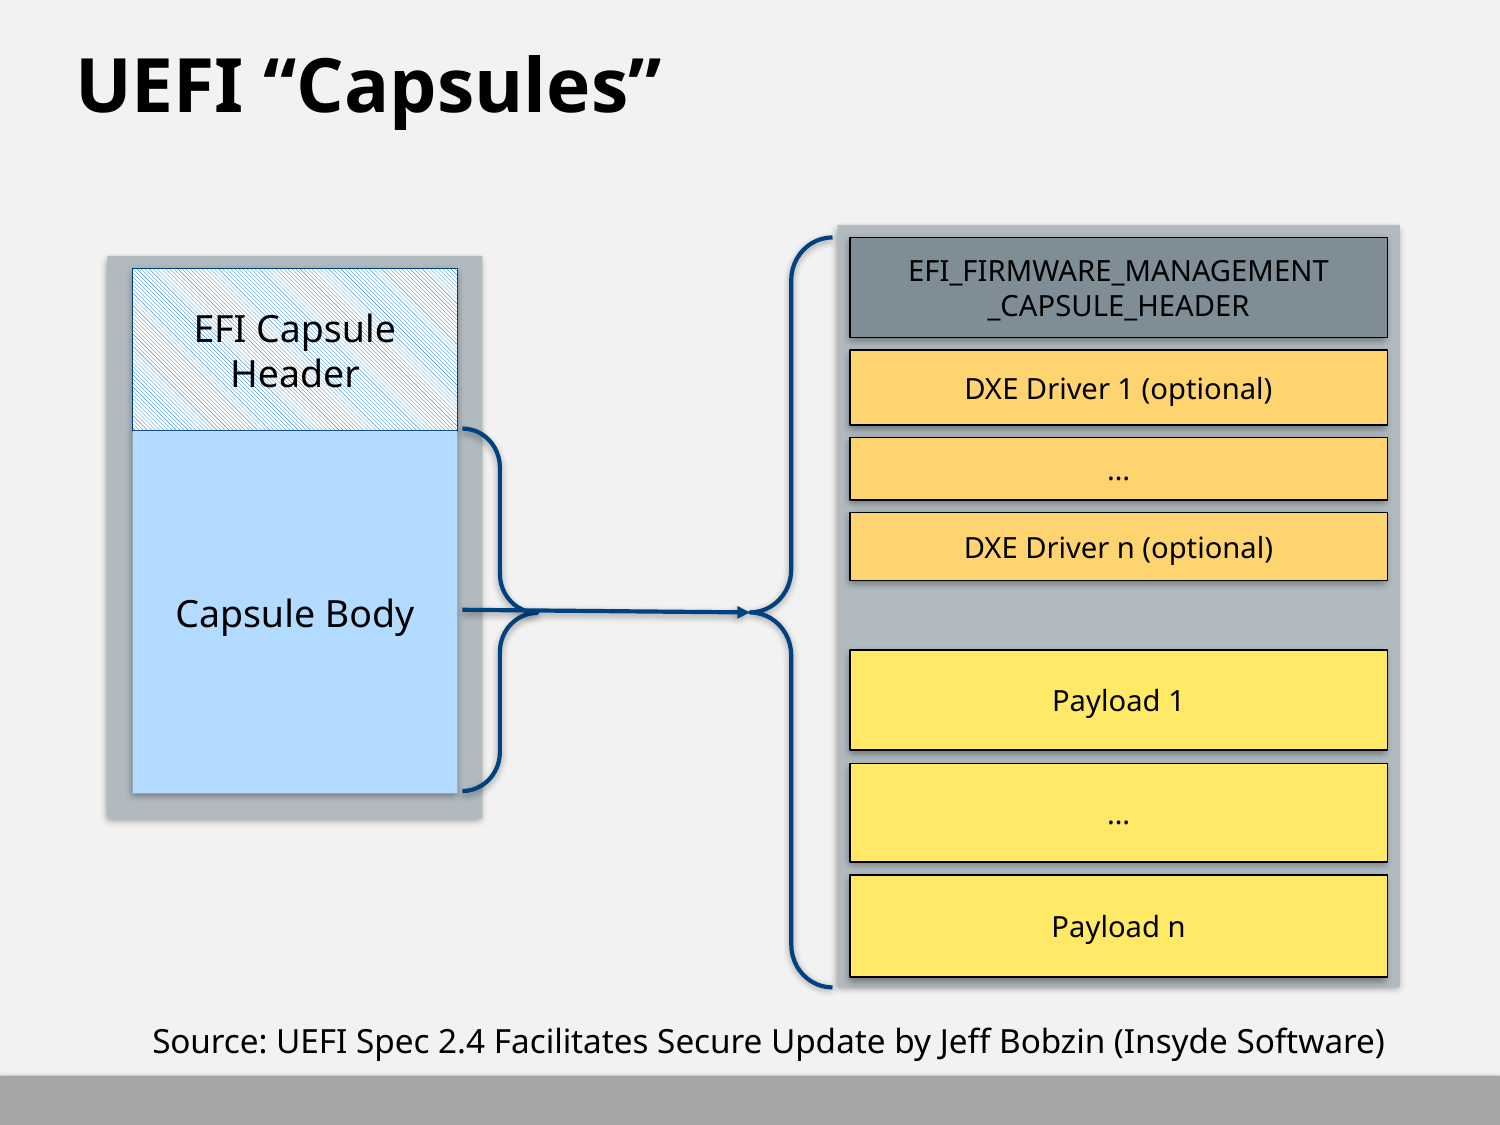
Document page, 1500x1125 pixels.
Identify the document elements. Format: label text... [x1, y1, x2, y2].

text_box [462, 426, 521, 607]
text_box [462, 619, 519, 794]
text_box Capsule Body [132, 430, 458, 794]
text_box Payload 1 [849, 649, 1388, 751]
text_box DXE Driver n (optional) [849, 512, 1388, 581]
text_box … [849, 437, 1388, 501]
text_box EFI Capsule Header [132, 268, 458, 430]
text_box [750, 235, 833, 990]
text_box [837, 224, 1401, 988]
text_box … [849, 763, 1388, 863]
text_box Source: UEFI Spec 2.4 Facilitates Secure Update by Jeff Bobzin (Insyde Software) [137, 1012, 1463, 1068]
text_box [107, 255, 483, 819]
text_box Payload n [849, 874, 1388, 978]
text_box EFI_FIRMWARE_MANAGEMENT _CAPSULE_HEADER [849, 237, 1388, 338]
title UEFI “Capsules” [75, 37, 1425, 201]
text_box DXE Driver 1 (optional) [849, 349, 1388, 426]
